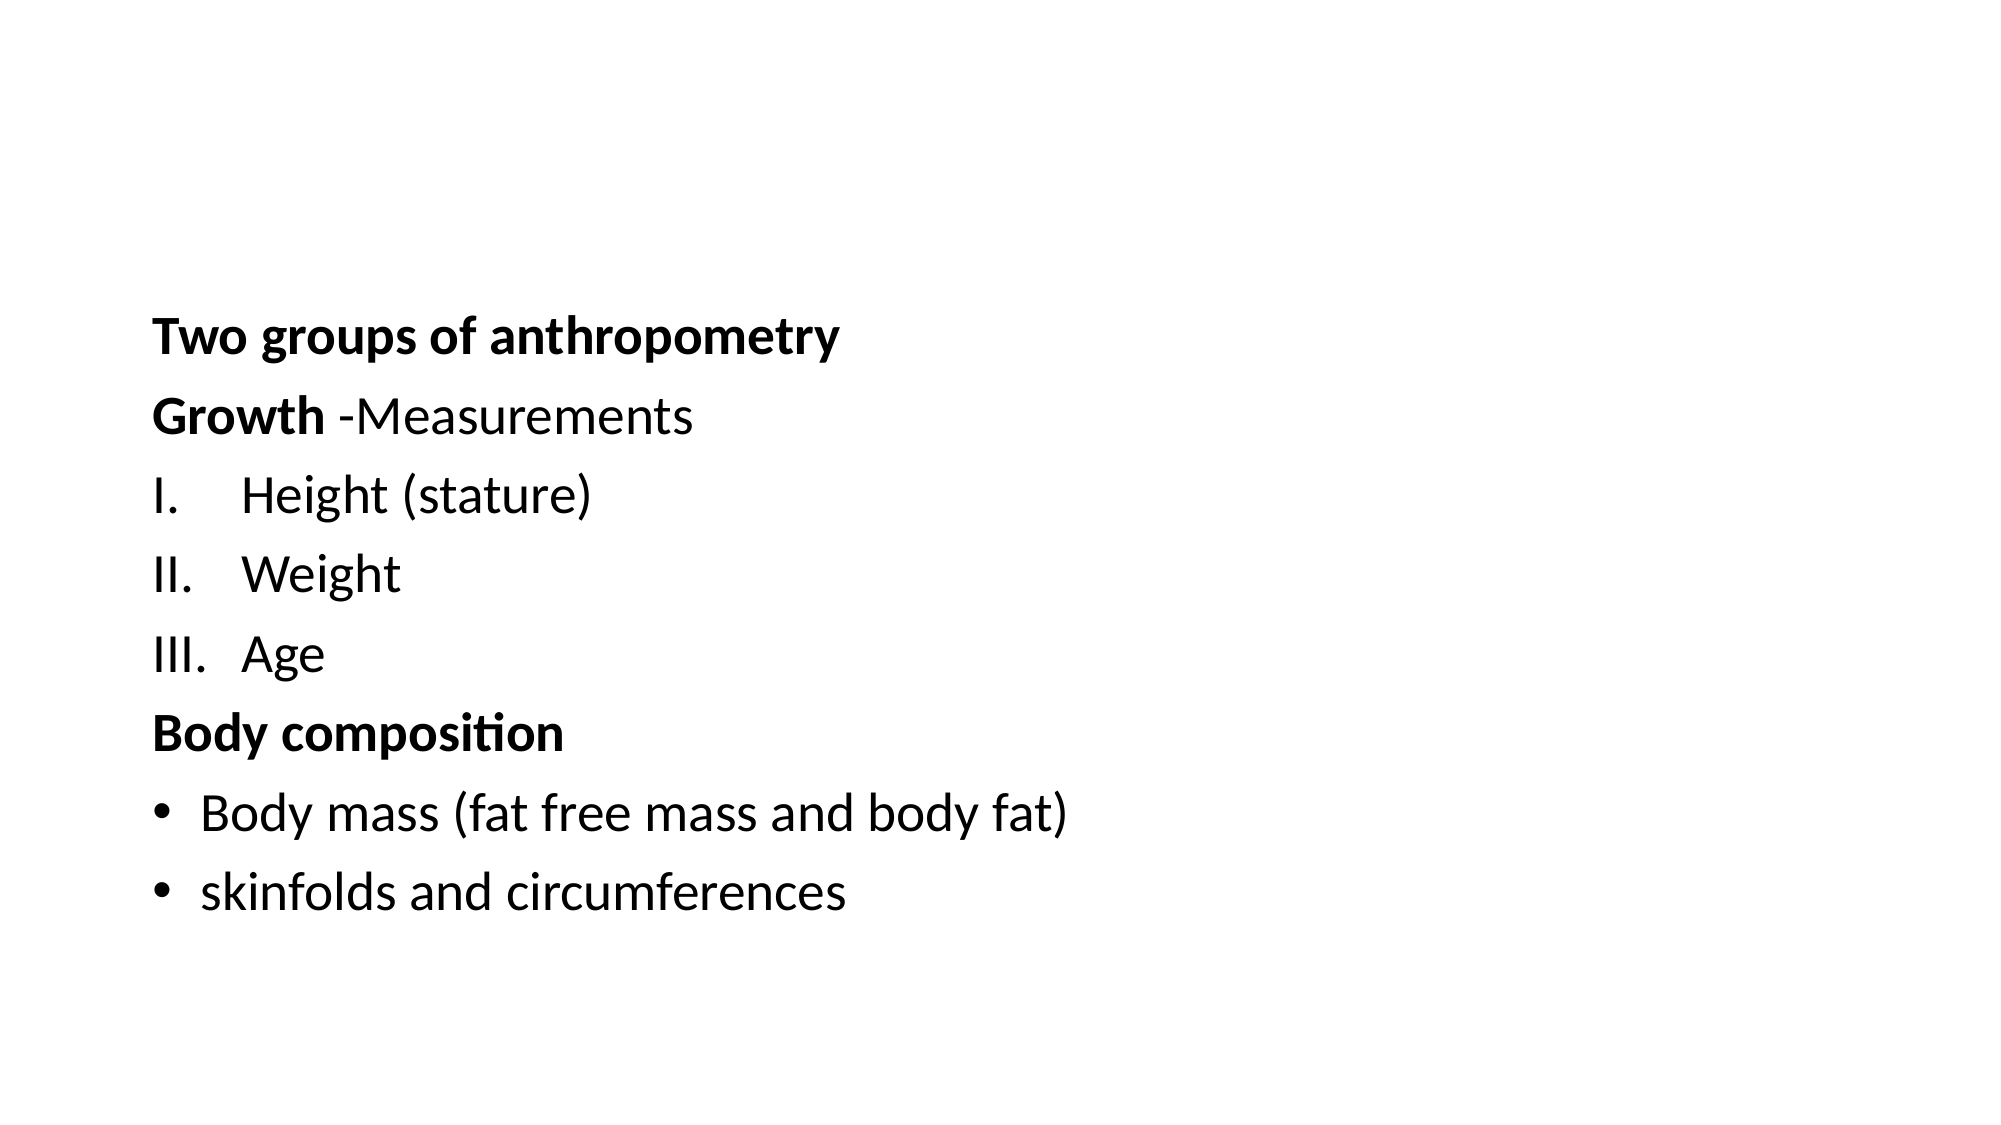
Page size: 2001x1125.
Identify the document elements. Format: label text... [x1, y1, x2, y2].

list Two groups of anthropometry Growth -Measurements Height (stature) Weight Age Body composition Body mass (fat free mass and body fat) skinfolds and circumferences [137, 299, 1863, 1014]
